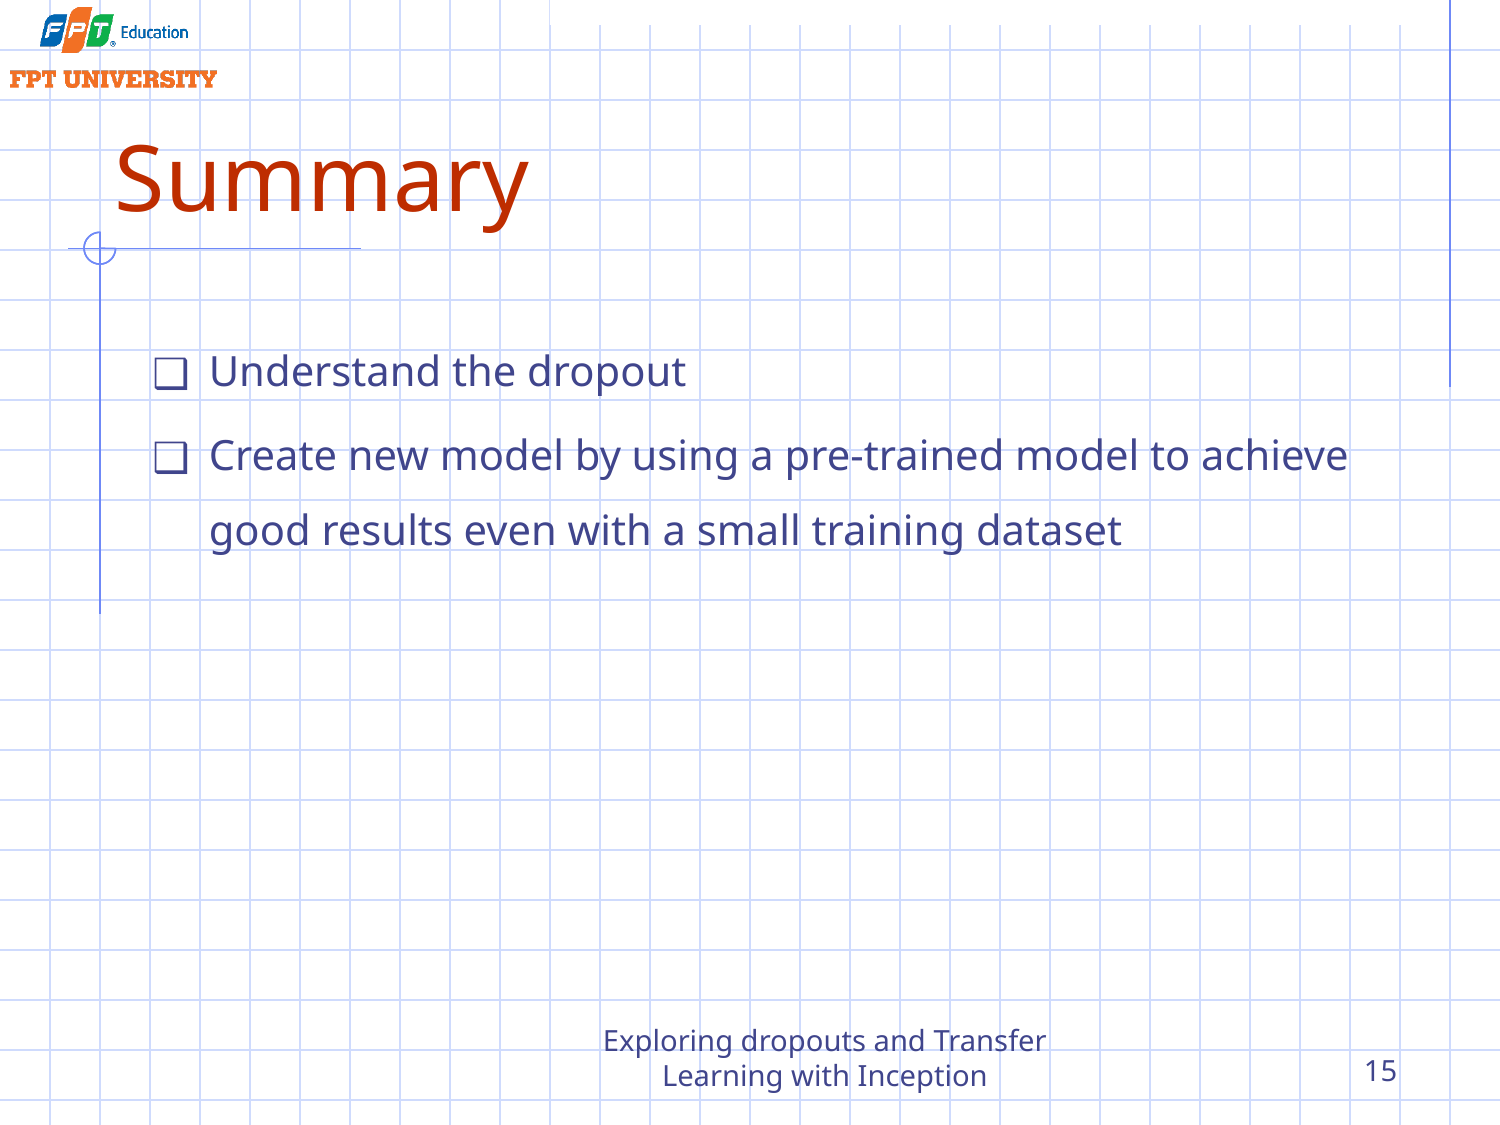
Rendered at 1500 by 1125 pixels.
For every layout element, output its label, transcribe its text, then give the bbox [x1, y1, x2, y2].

text_box Exploring dropouts and Transfer Learning with Inception [587, 1024, 1063, 1100]
title Summary [99, 50, 1375, 238]
text_box 15 [1099, 1024, 1413, 1100]
list Understand the dropout Create new model by using a pre-trained model to achieve good results even with a small training dataset [137, 312, 1413, 988]
picture [10, 6, 217, 88]
